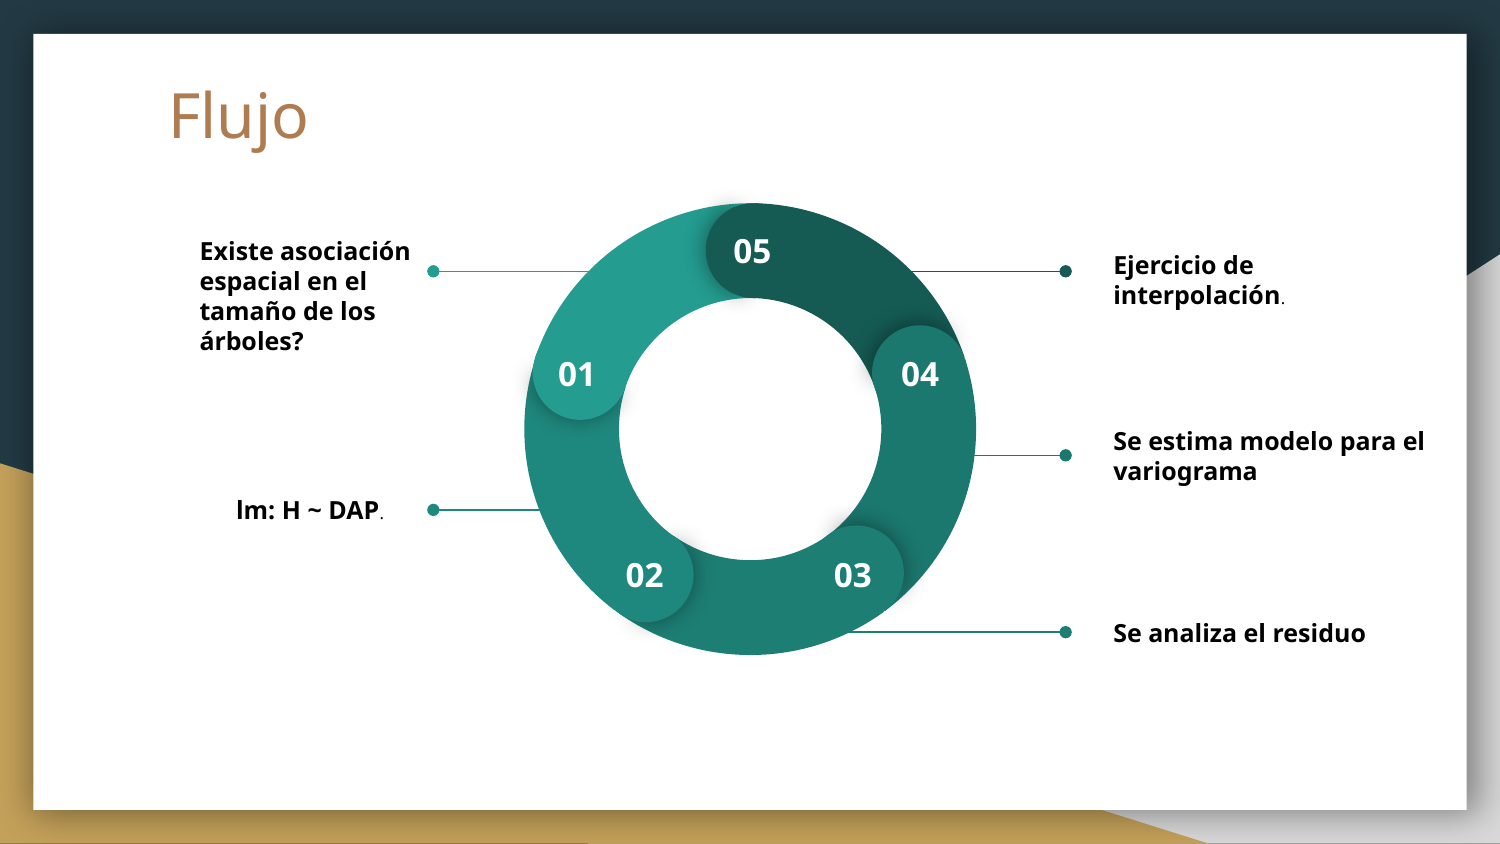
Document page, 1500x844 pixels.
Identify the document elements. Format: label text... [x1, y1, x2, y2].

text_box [1074, 379, 1448, 532]
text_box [1074, 203, 1448, 356]
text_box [50, 433, 421, 586]
title Flujo [153, 60, 1219, 157]
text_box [184, 235, 421, 356]
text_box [426, 107, 1071, 750]
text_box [1074, 556, 1448, 709]
